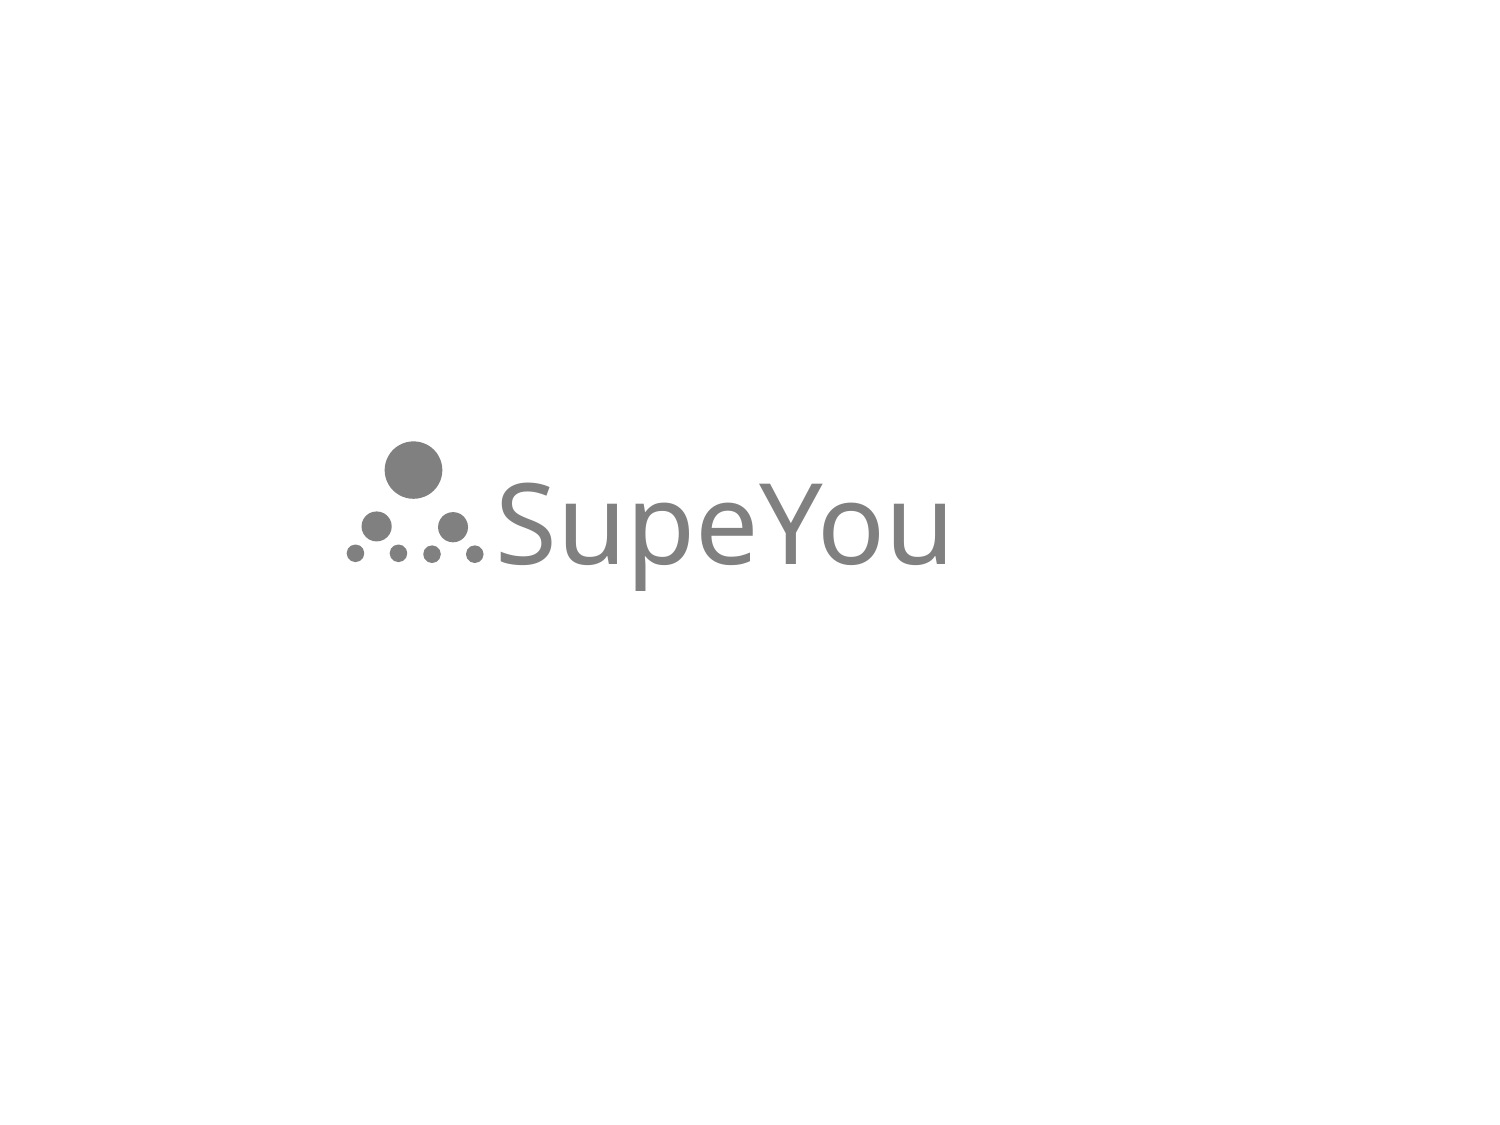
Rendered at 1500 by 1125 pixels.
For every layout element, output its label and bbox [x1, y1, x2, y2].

text_box [347, 442, 964, 597]
